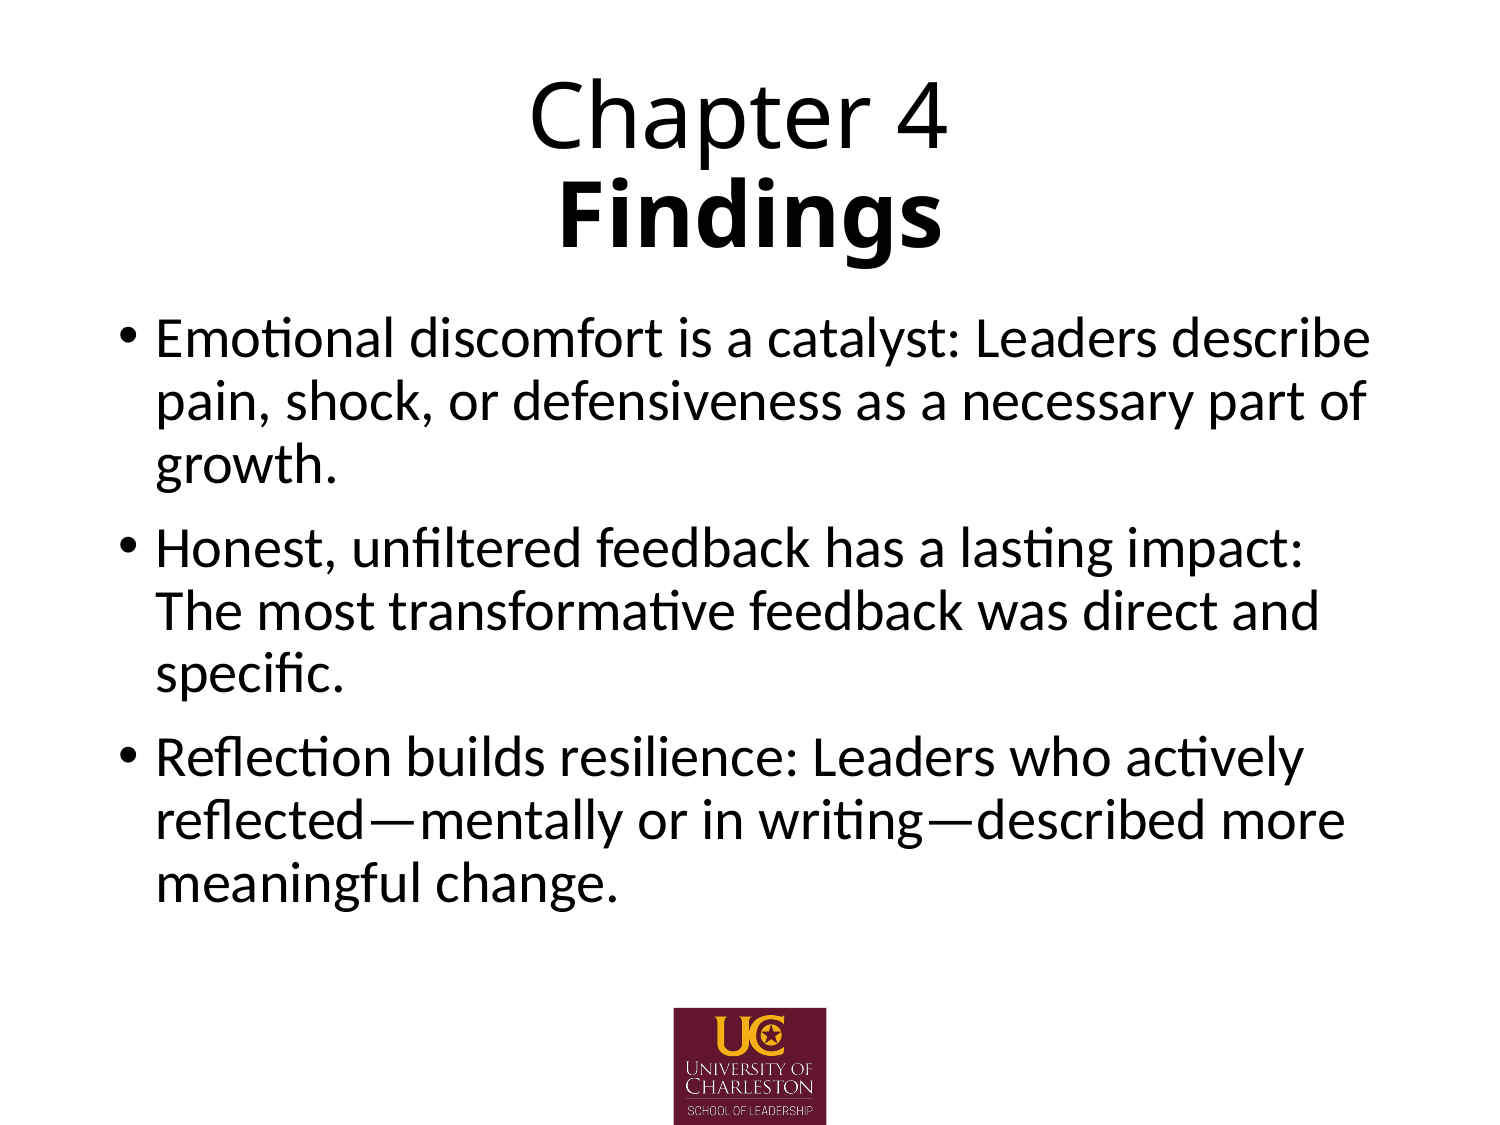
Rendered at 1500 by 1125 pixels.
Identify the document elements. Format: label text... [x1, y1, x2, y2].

title Chapter 4 Findings [103, 59, 1397, 278]
list Emotional discomfort is a catalyst: Leaders describe pain, shock, or defensiveness as a necessary part of growth. Honest, unfiltered feedback has a lasting impact: The most transformative feedback was direct and specific. Reflection builds resilience: Leaders who actively reflected—mentally or in writing—described more meaningful change. [103, 299, 1397, 1014]
picture [662, 1006, 838, 1124]
